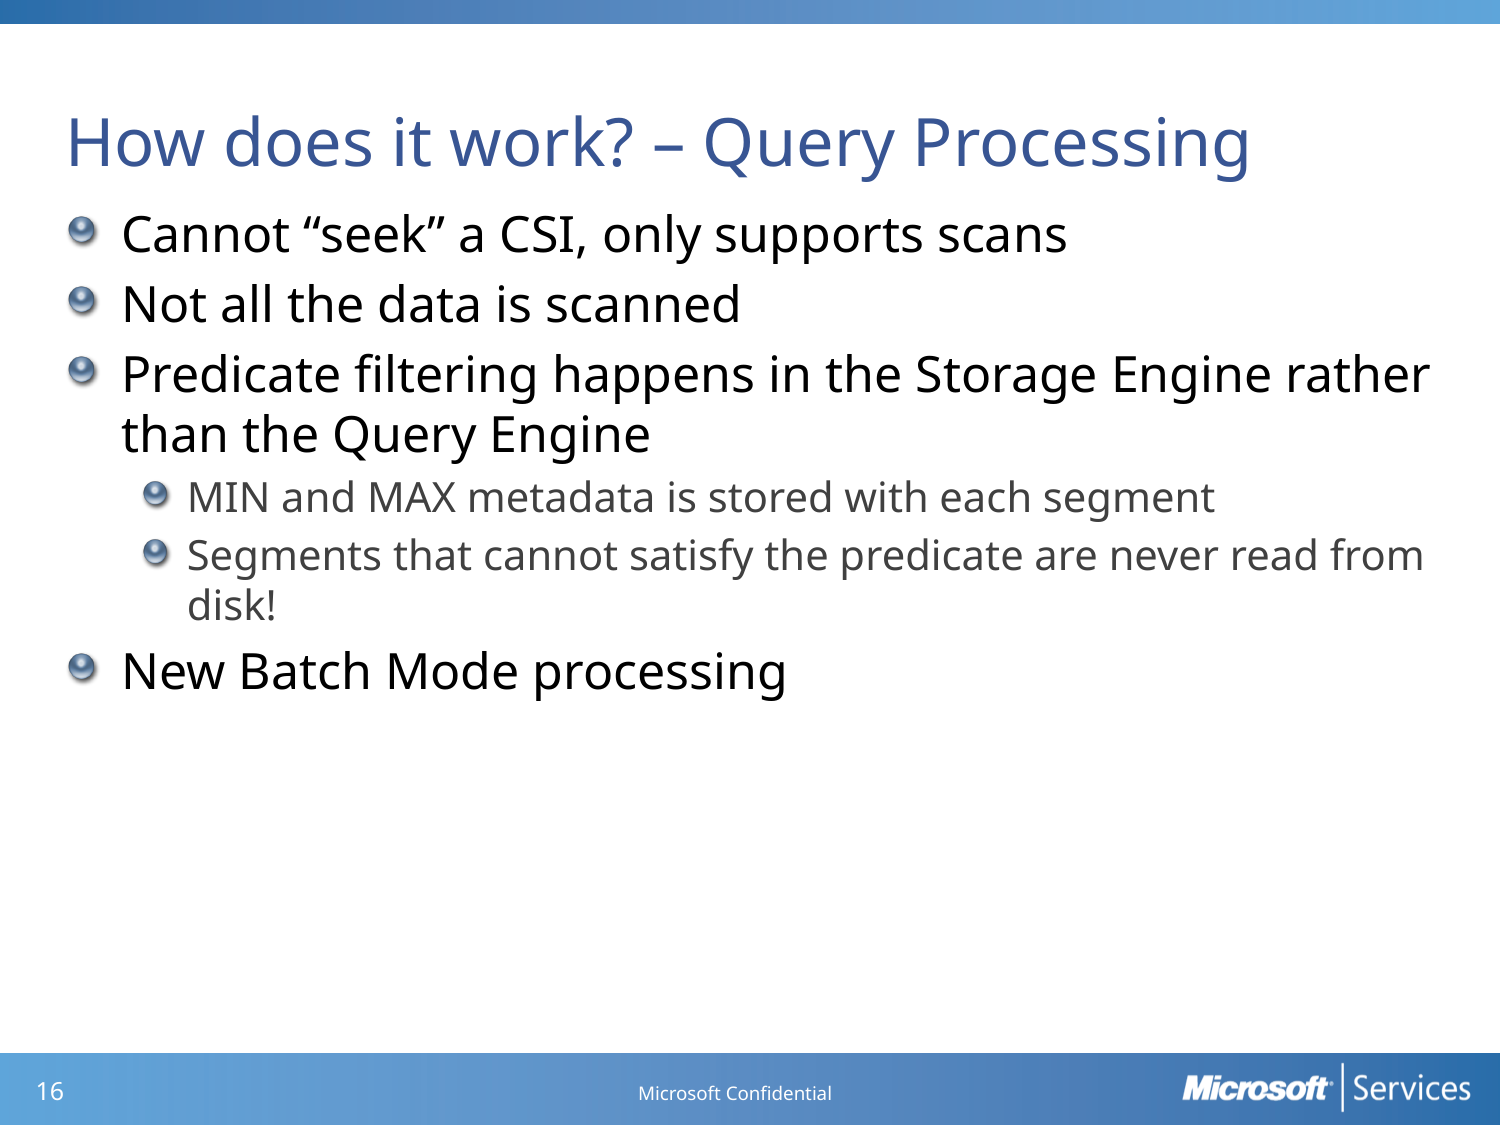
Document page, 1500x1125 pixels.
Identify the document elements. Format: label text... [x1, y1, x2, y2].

picture [65, 354, 101, 390]
list Cannot “seek” a CSI, only supports scans Not all the data is scanned Predicate filtering happens in the Storage Engine rather than the Query Engine MIN and MAX metadata is stored with each segment Segments that cannot satisfy the predicate are never read from disk! New Batch Mode processing [50, 195, 1450, 1043]
picture [140, 537, 173, 571]
picture [65, 214, 101, 250]
footer Microsoft Confidential [435, 1062, 1035, 1123]
picture [65, 651, 101, 687]
title How does it work? – Query Processing [50, 36, 1450, 188]
picture [140, 479, 173, 512]
slide_number 15 [0, 1062, 100, 1123]
picture [65, 284, 101, 320]
picture [0, 0, 1500, 24]
picture [0, 1050, 1500, 1125]
